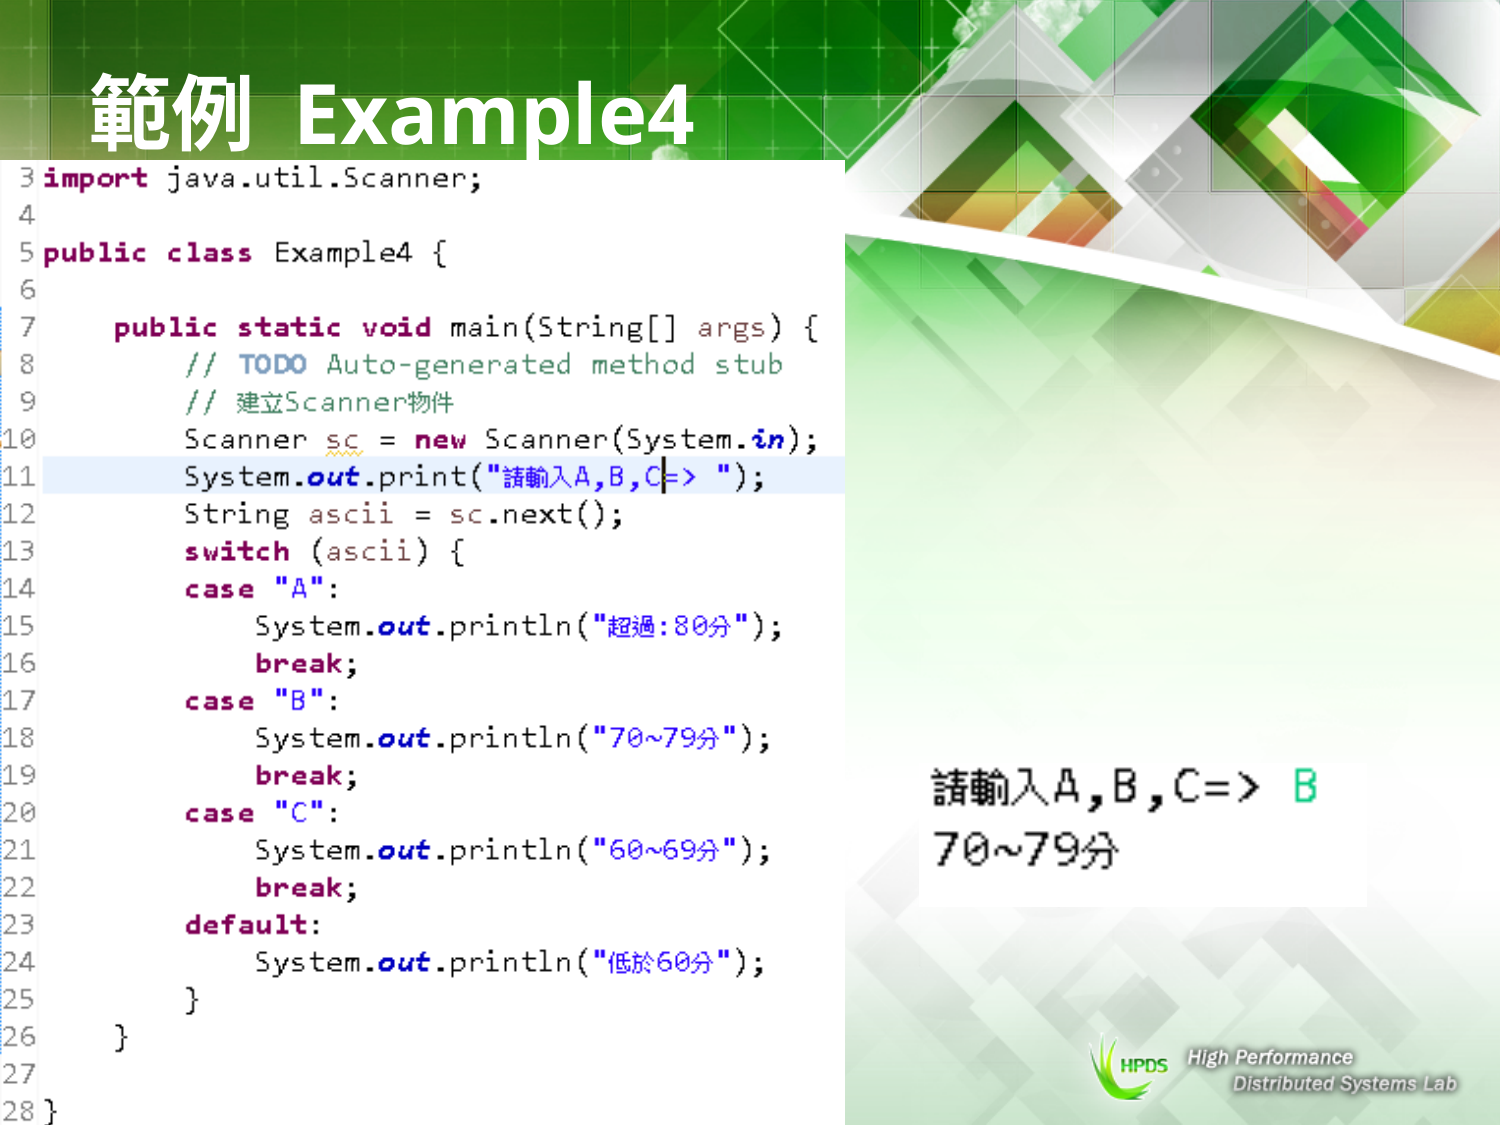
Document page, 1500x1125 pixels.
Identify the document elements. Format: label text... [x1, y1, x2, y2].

picture [0, 0, 1500, 1125]
title 範例 Example4 [73, 19, 1424, 204]
